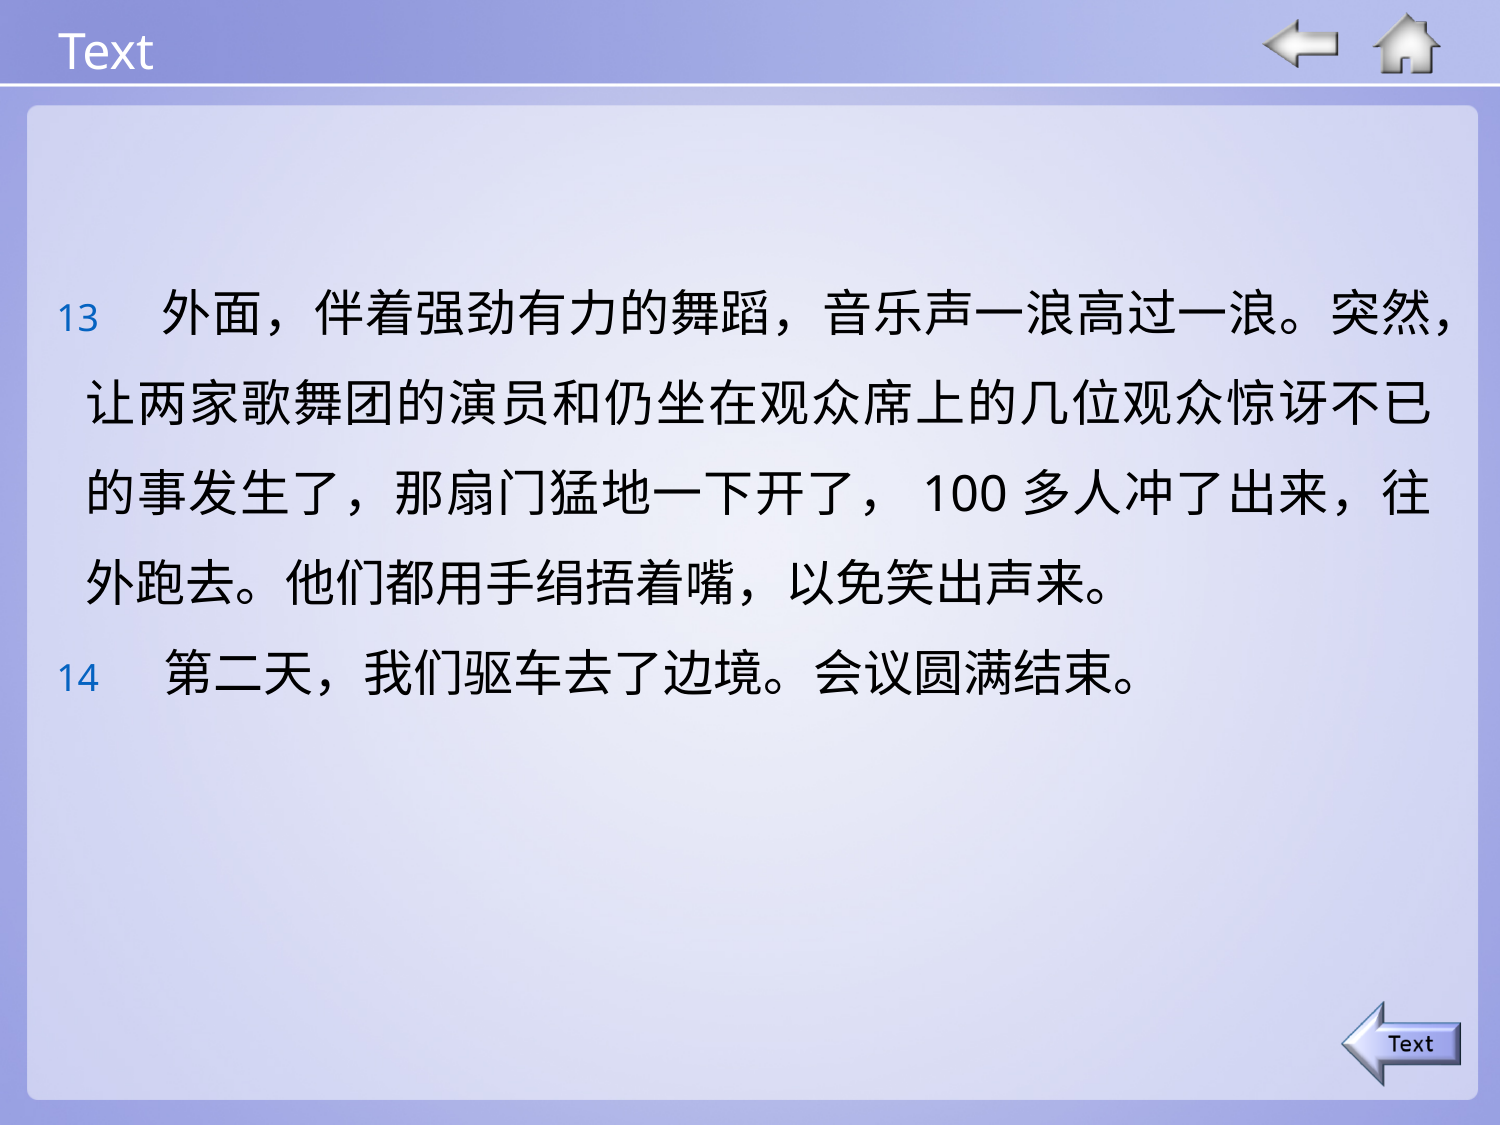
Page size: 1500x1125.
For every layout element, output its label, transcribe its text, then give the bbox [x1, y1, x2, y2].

text_box Text [43, 11, 170, 87]
list 13 外面，伴着强劲有力的舞蹈，音乐声一浪高过一浪。突然，让两家歌舞团的演员和仍坐在观众席上的几位观众惊讶不已的事发生了，那扇门猛地一下开了，100多人冲了出来，往外跑去。他们都用手绢捂着嘴，以免笑出声来。 14 第二天，我们驱车去了边境。会议圆满结束。 [40, 183, 1448, 1044]
picture [0, 0, 1500, 1125]
